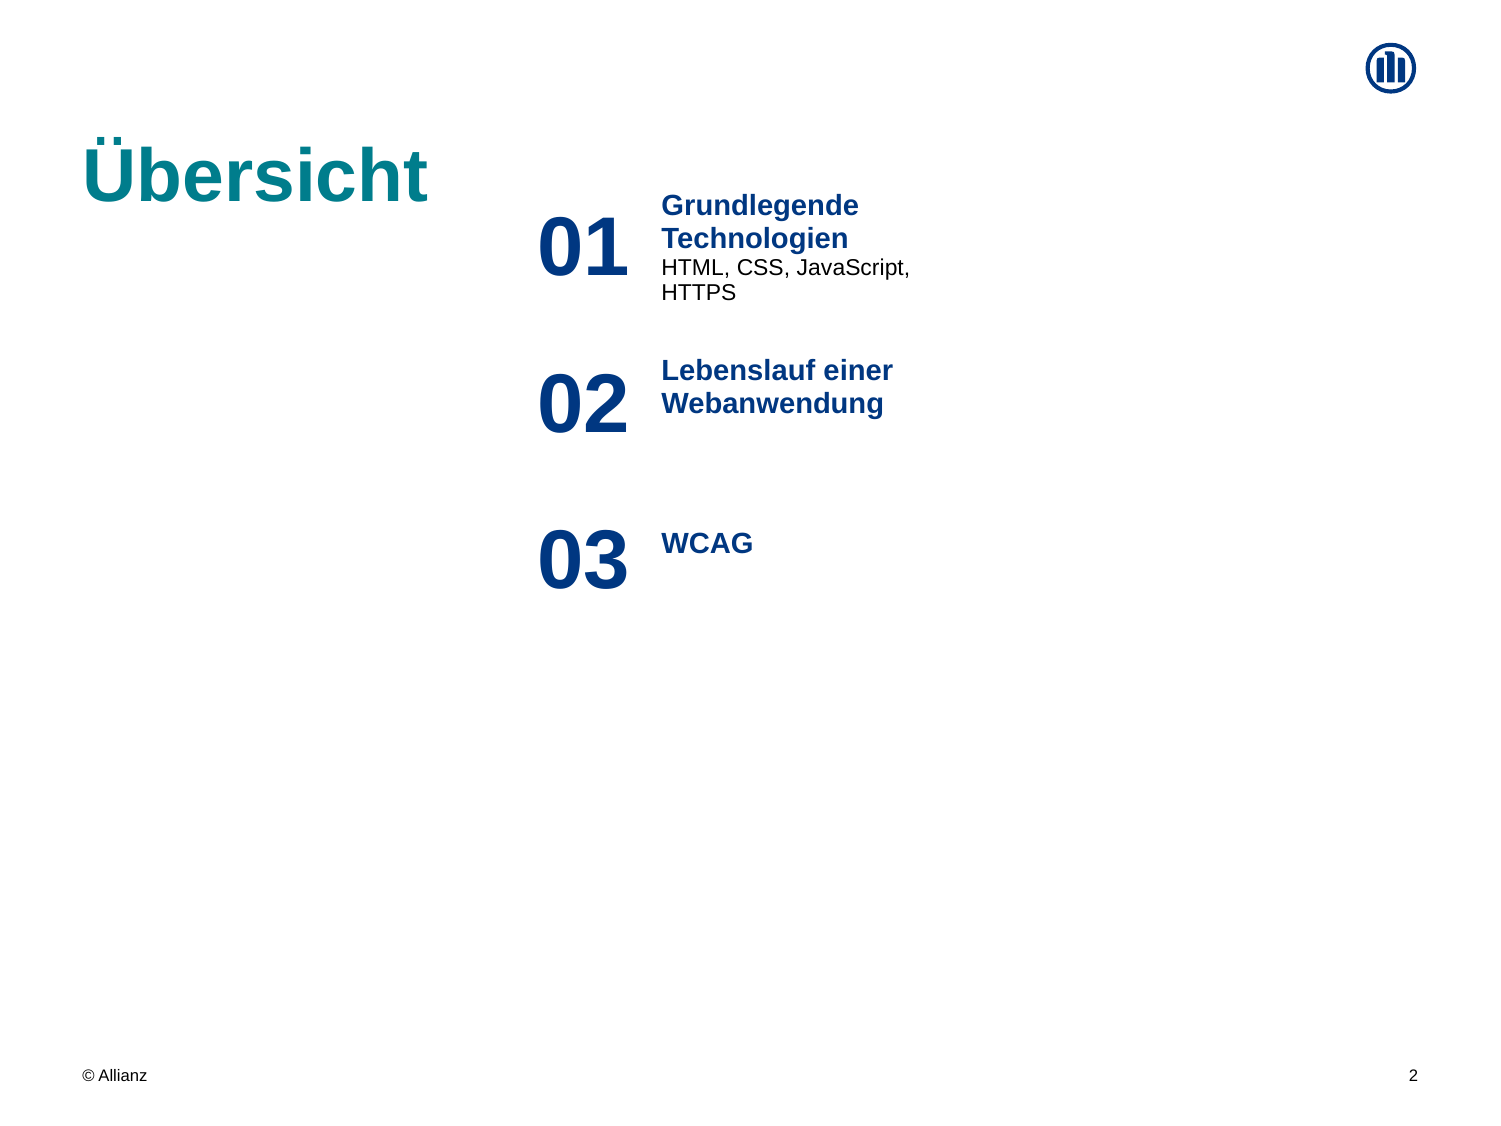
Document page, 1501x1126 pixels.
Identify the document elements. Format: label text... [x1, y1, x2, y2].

table_cell 02 [538, 325, 662, 481]
table_cell Lebenslauf einer Webanwendung [662, 325, 980, 481]
table_header Grundlegende Technologien HTML, CSS, JavaScript, HTTPS [662, 169, 980, 325]
slide_number 2 [1352, 1065, 1419, 1126]
table_cell 03 [538, 481, 662, 637]
table_header 01 [538, 169, 662, 325]
table_cell WCAG [662, 481, 980, 637]
title Übersicht [82, 126, 522, 847]
